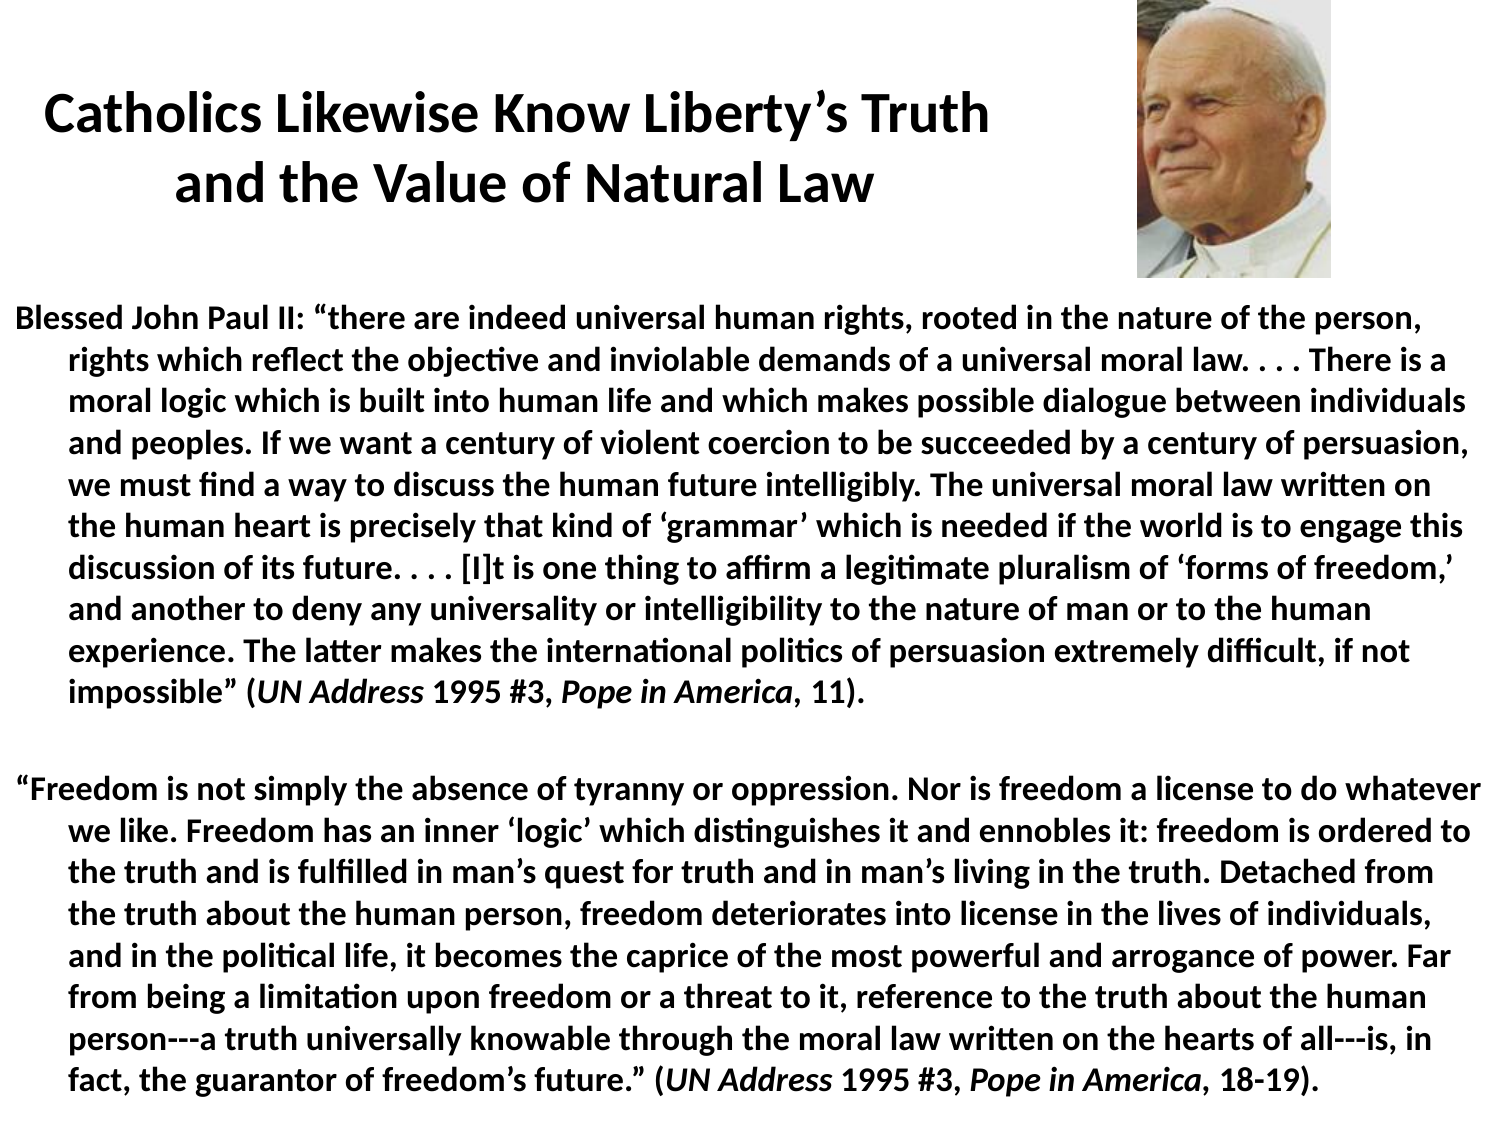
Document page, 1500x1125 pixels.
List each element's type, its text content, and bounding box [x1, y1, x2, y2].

list Blessed John Paul II: “there are indeed universal human rights, rooted in the nature of the person, rights which reflect the objective and inviolable demands of a universal moral law. . . . There is a moral logic which is built into human life and which makes possible dialogue between individuals and peoples. If we want a century of violent coercion to be succeeded by a century of persuasion, we must find a way to discuss the human future intelligibly. The universal moral law written on the human heart is precisely that kind of ‘grammar’ which is needed if the world is to engage this discussion of its future. . . . [I]t is one thing to affirm a legitimate pluralism of ‘forms of freedom,’ and another to deny any universality or intelligibility to the nature of man or to the human experience. The latter makes the international politics of persuasion extremely difficult, if not impossible” (UN Address 1995 #3, Pope in America, 11). “Freedom is not simply the absence of tyranny or oppression. Nor is freedom a license to do whatever we like. Freedom has an inner ‘logic’ which distinguishes it and ennobles it: freedom is ordered to the truth and is fulfilled in man’s quest for truth and in man’s living in the truth. Detached from the truth about the human person, freedom deteriorates into license in the lives of individuals, and in the political life, it becomes the caprice of the most powerful and arrogance of power. Far from being a limitation upon freedom or a threat to it, reference to the truth about the human person---a truth universally knowable through the moral law written on the hearts of all---is, in fact, the guarantor of freedom’s future.” (UN Address 1995 #3, Pope in America, 18-19). [0, 287, 1500, 1125]
title Catholics Likewise Know Liberty’s Truth and the Value of Natural Law [24, 50, 1025, 238]
picture [1137, 0, 1332, 278]
